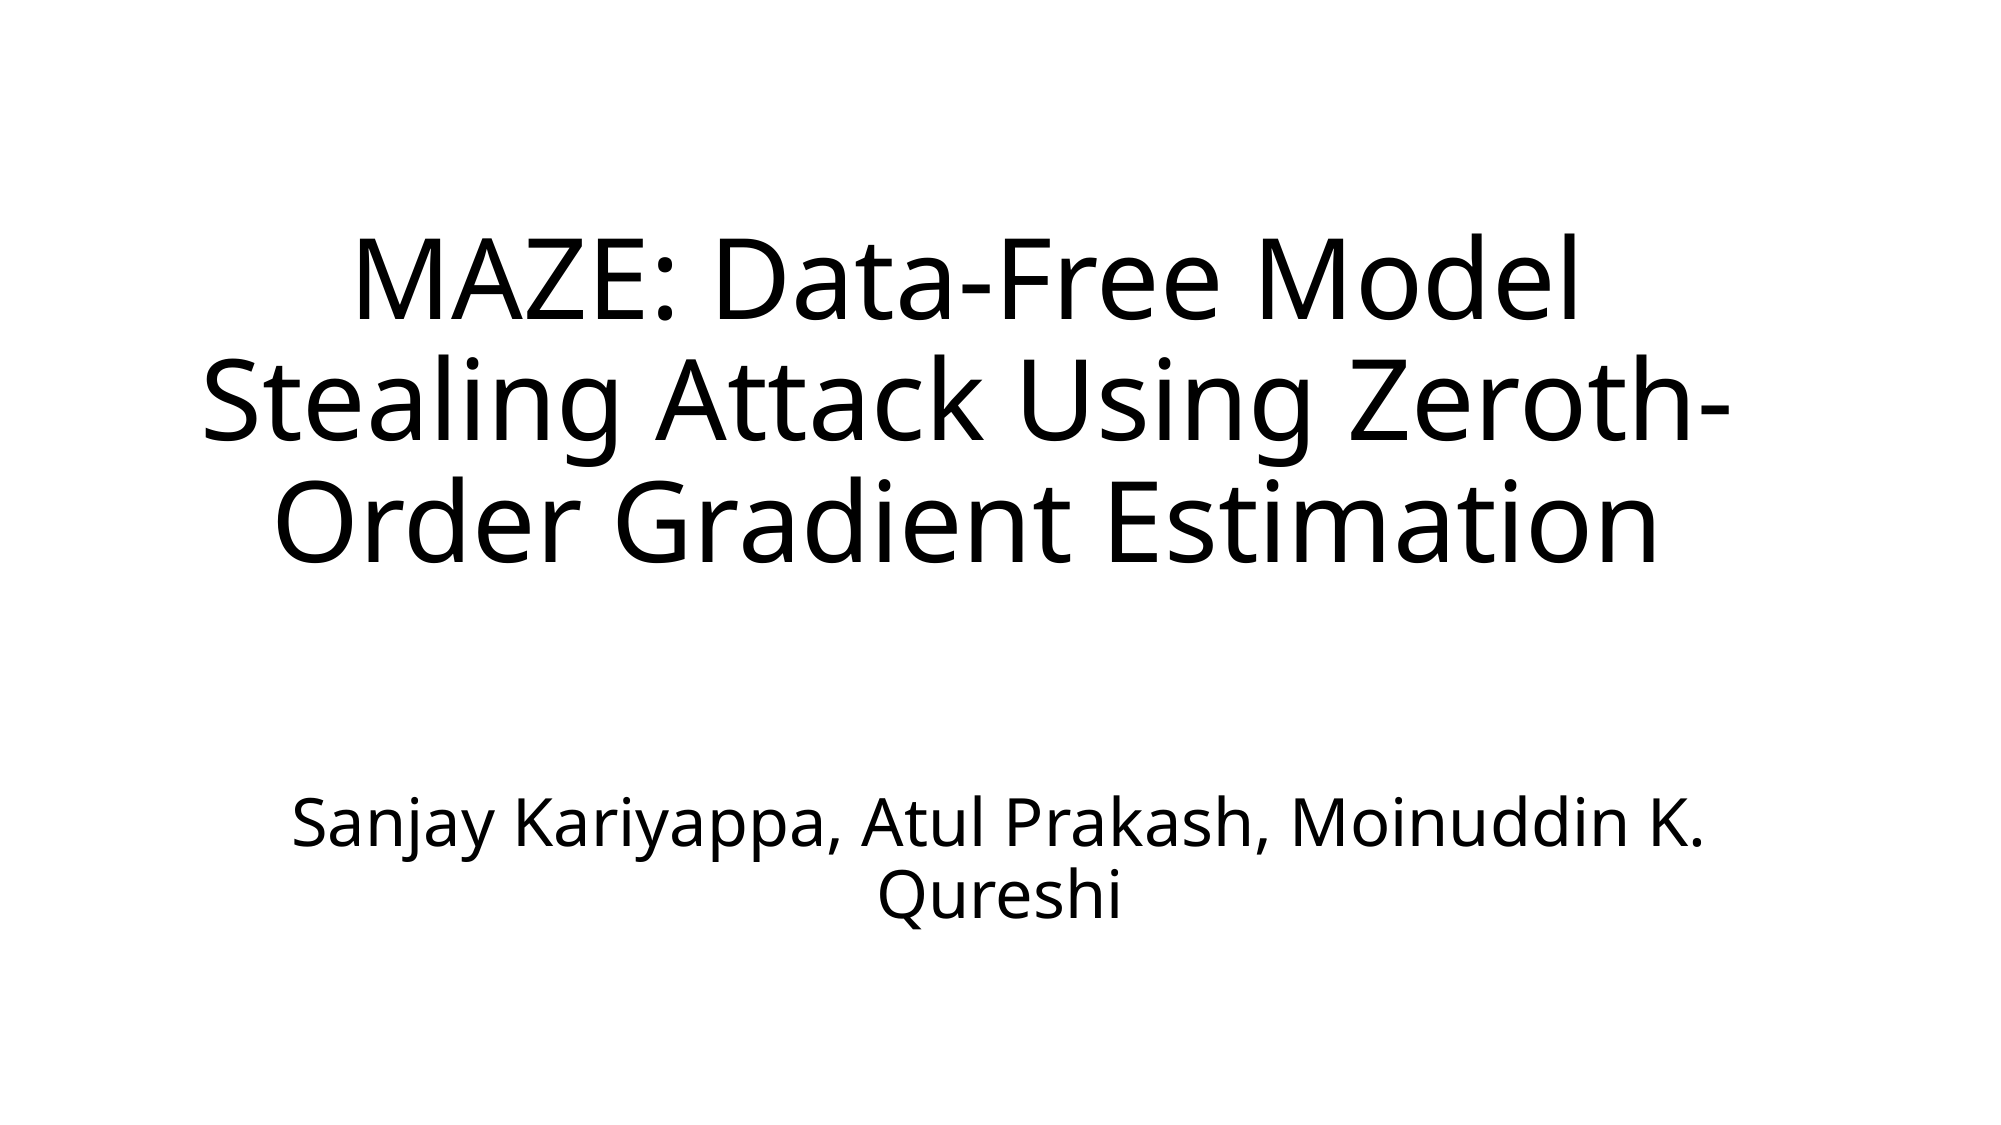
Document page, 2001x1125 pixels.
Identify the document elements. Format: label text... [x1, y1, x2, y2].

subtitle Sanjay Kariyappa, Atul Prakash, Moinuddin K. Qureshi [203, 781, 1797, 1053]
title MAZE: Data-Free Model Stealing Attack Using Zeroth-Order Gradient Estimation [139, 217, 1797, 595]
